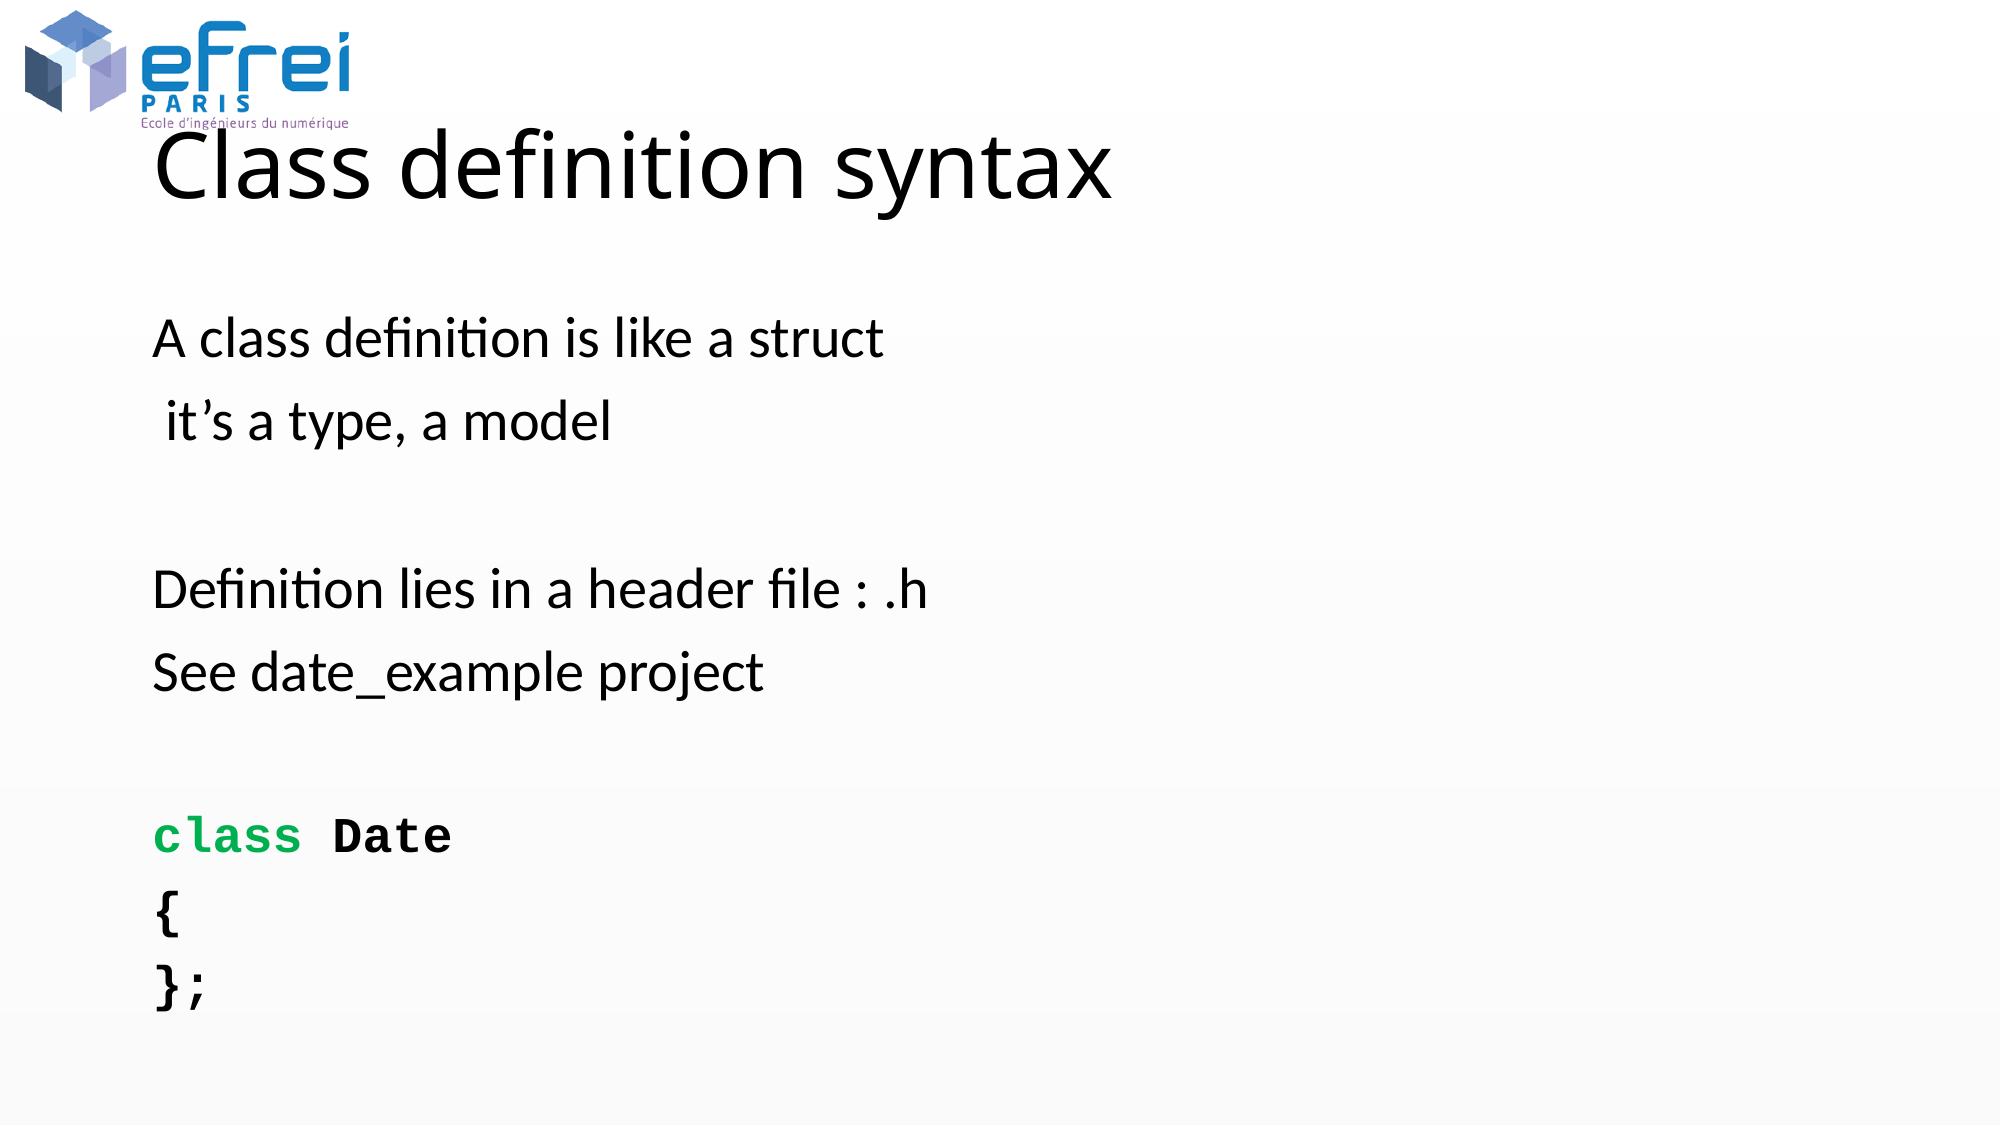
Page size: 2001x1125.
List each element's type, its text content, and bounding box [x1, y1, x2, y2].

list A class definition is like a struct it’s a type, a model Definition lies in a header file : .h See date_example project class Date { }; [137, 299, 1863, 1095]
picture [25, 10, 349, 130]
title Class definition syntax [137, 59, 1863, 278]
